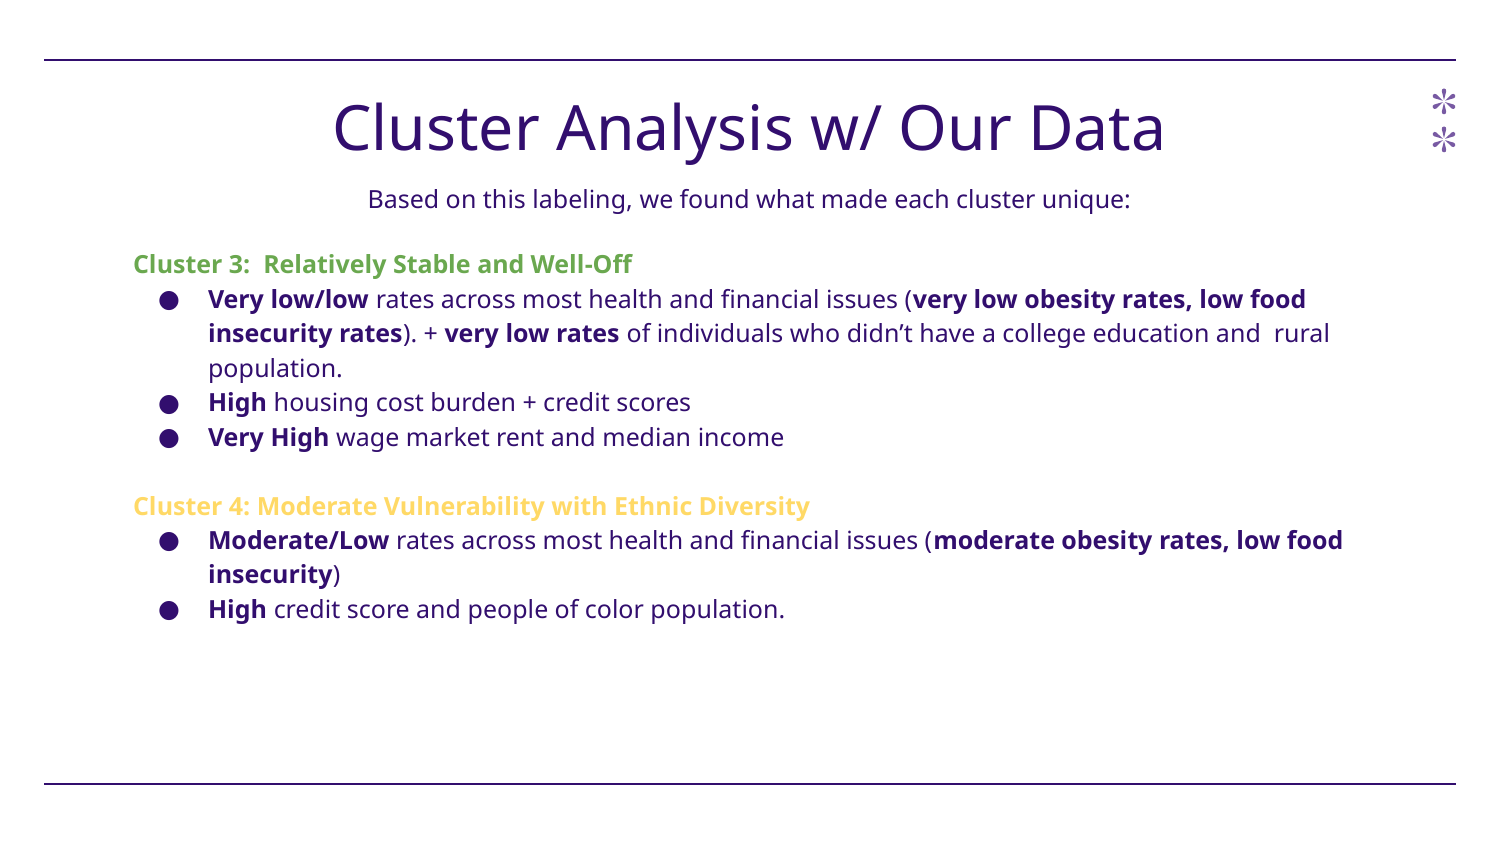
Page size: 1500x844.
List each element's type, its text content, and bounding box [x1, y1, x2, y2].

list Based on this labeling, we found what made each cluster unique: [118, 166, 1382, 229]
title Cluster Analysis w/ Our Data [118, 72, 1382, 166]
list Cluster 3: Relatively Stable and Well-Off Very low/low rates across most health and financial issues (very low obesity rates, low food insecurity rates). + very low rates of individuals who didn’t have a college education and rural population. High housing cost burden + credit scores Very High wage market rent and median income Cluster 4: Moderate Vulnerability with Ethnic Diversity Moderate/Low rates across most health and financial issues (moderate obesity rates, low food insecurity) High credit score and people of color population. [118, 229, 1382, 704]
